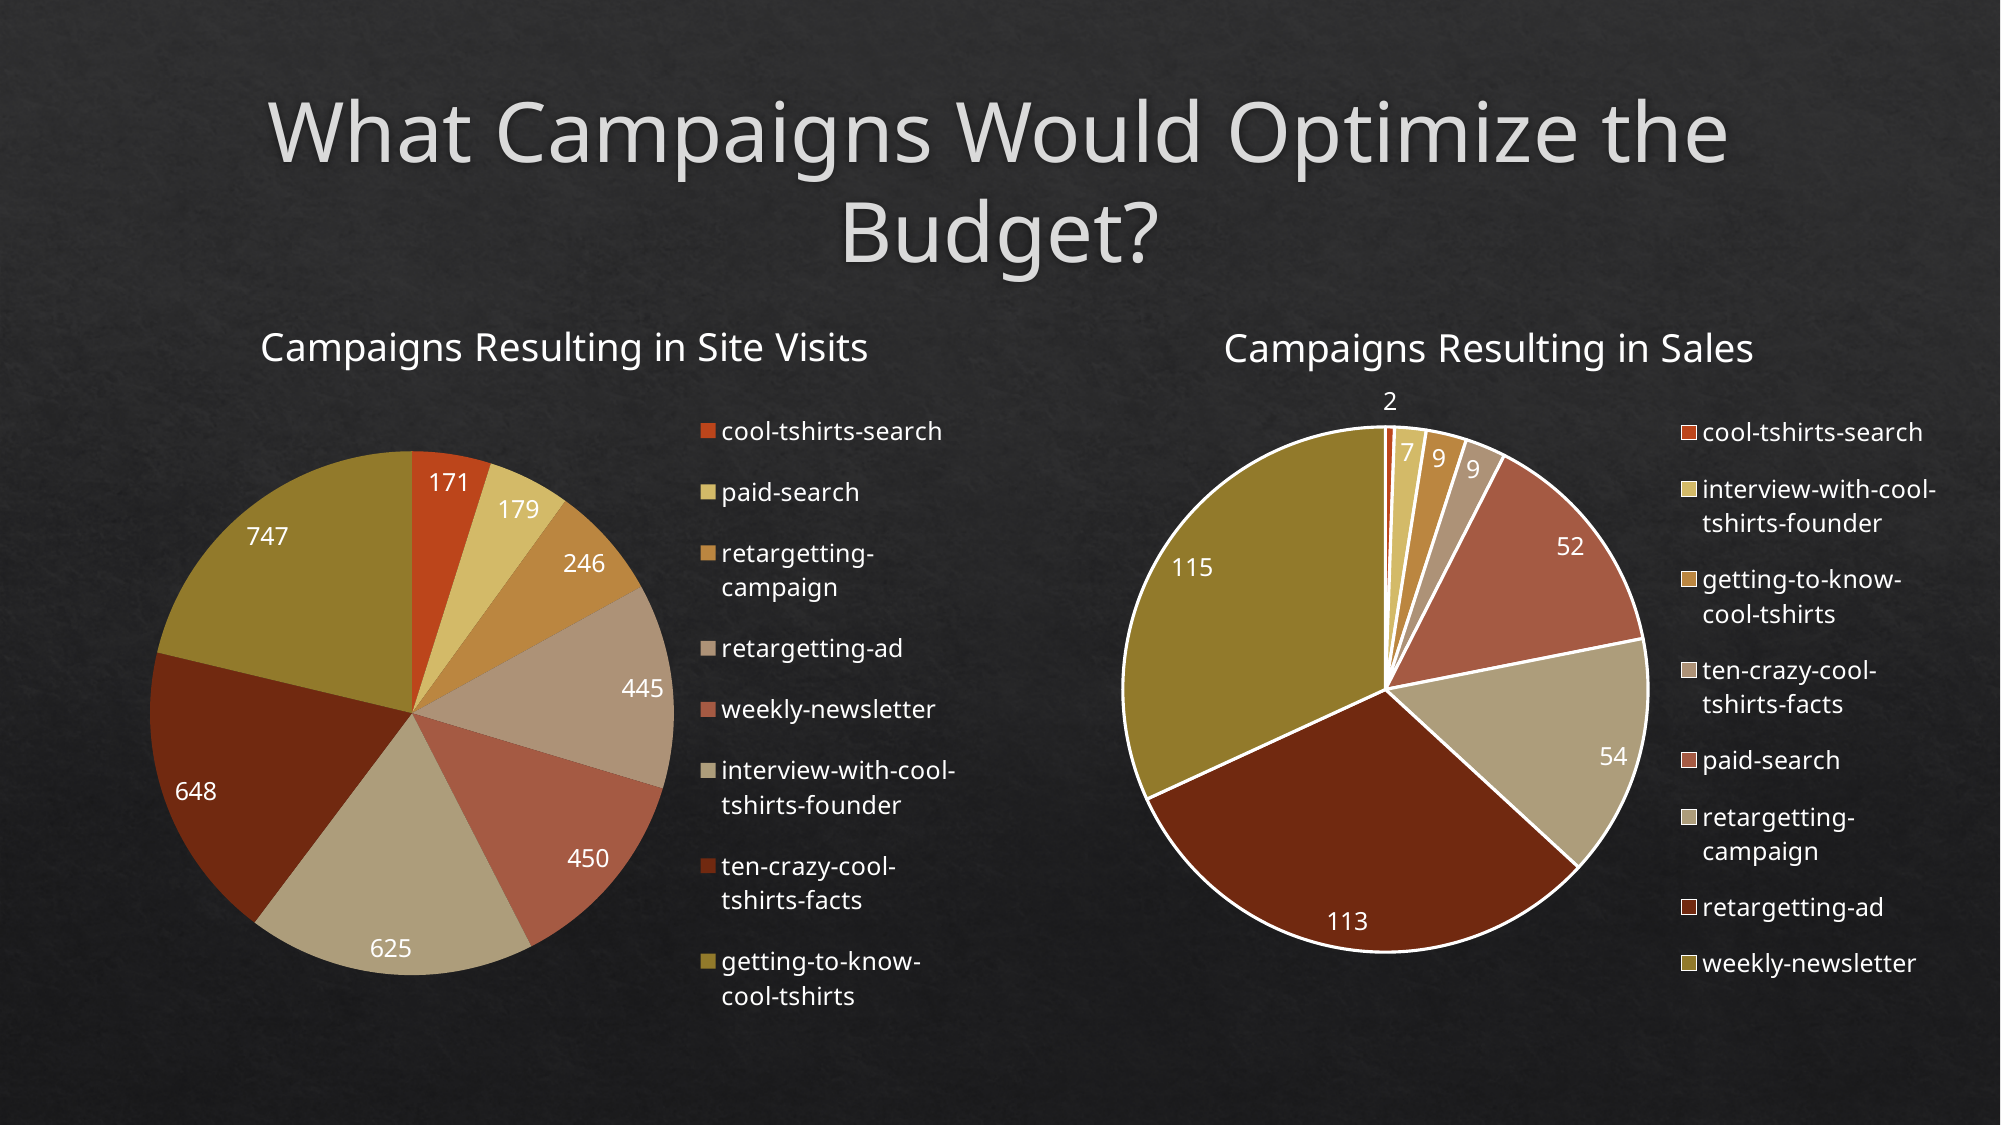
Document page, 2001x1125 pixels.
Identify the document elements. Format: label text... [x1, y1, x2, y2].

chart [149, 283, 981, 1077]
title What Campaigns Would Optimize the Budget? [149, 99, 1849, 260]
chart [1017, 283, 1962, 1094]
